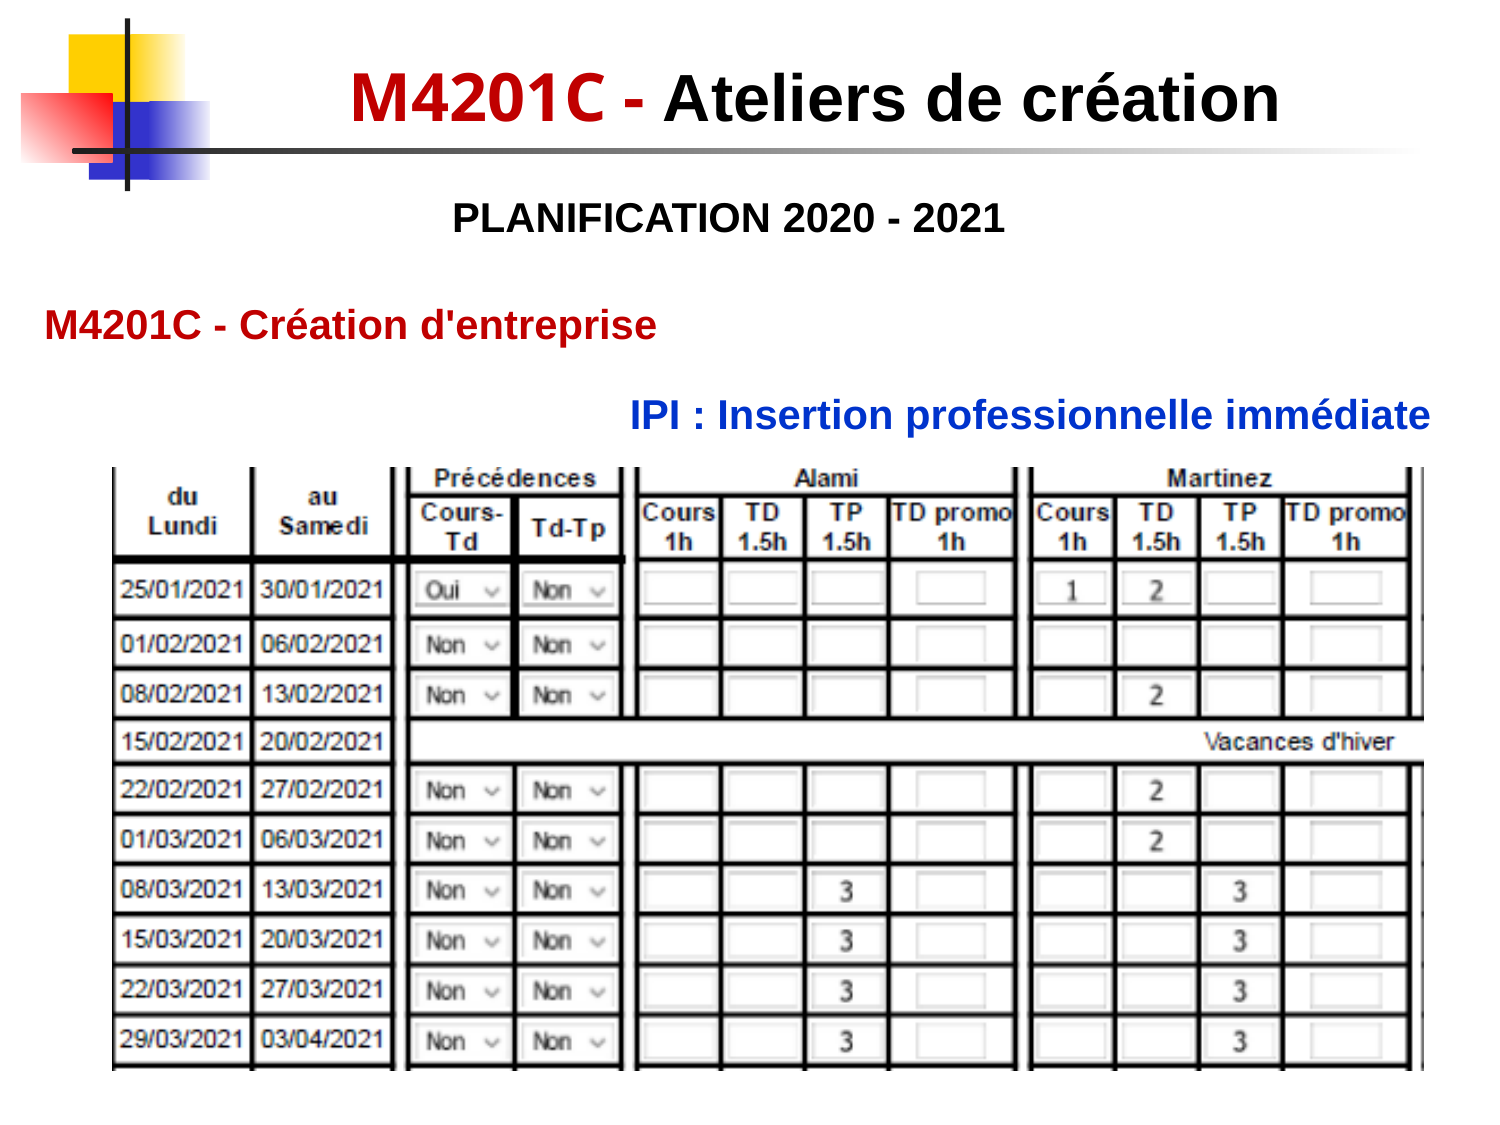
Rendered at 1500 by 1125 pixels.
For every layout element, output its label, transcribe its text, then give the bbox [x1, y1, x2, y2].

text_box PLANIFICATION 2020 - 2021 [437, 183, 1081, 248]
text_box M4201C - Création d'entreprise [29, 291, 691, 356]
picture [111, 467, 1424, 1071]
text_box M4201C - Ateliers de création [182, 7, 1447, 142]
text_box IPI : Insertion professionnelle immédiate [615, 380, 1448, 445]
